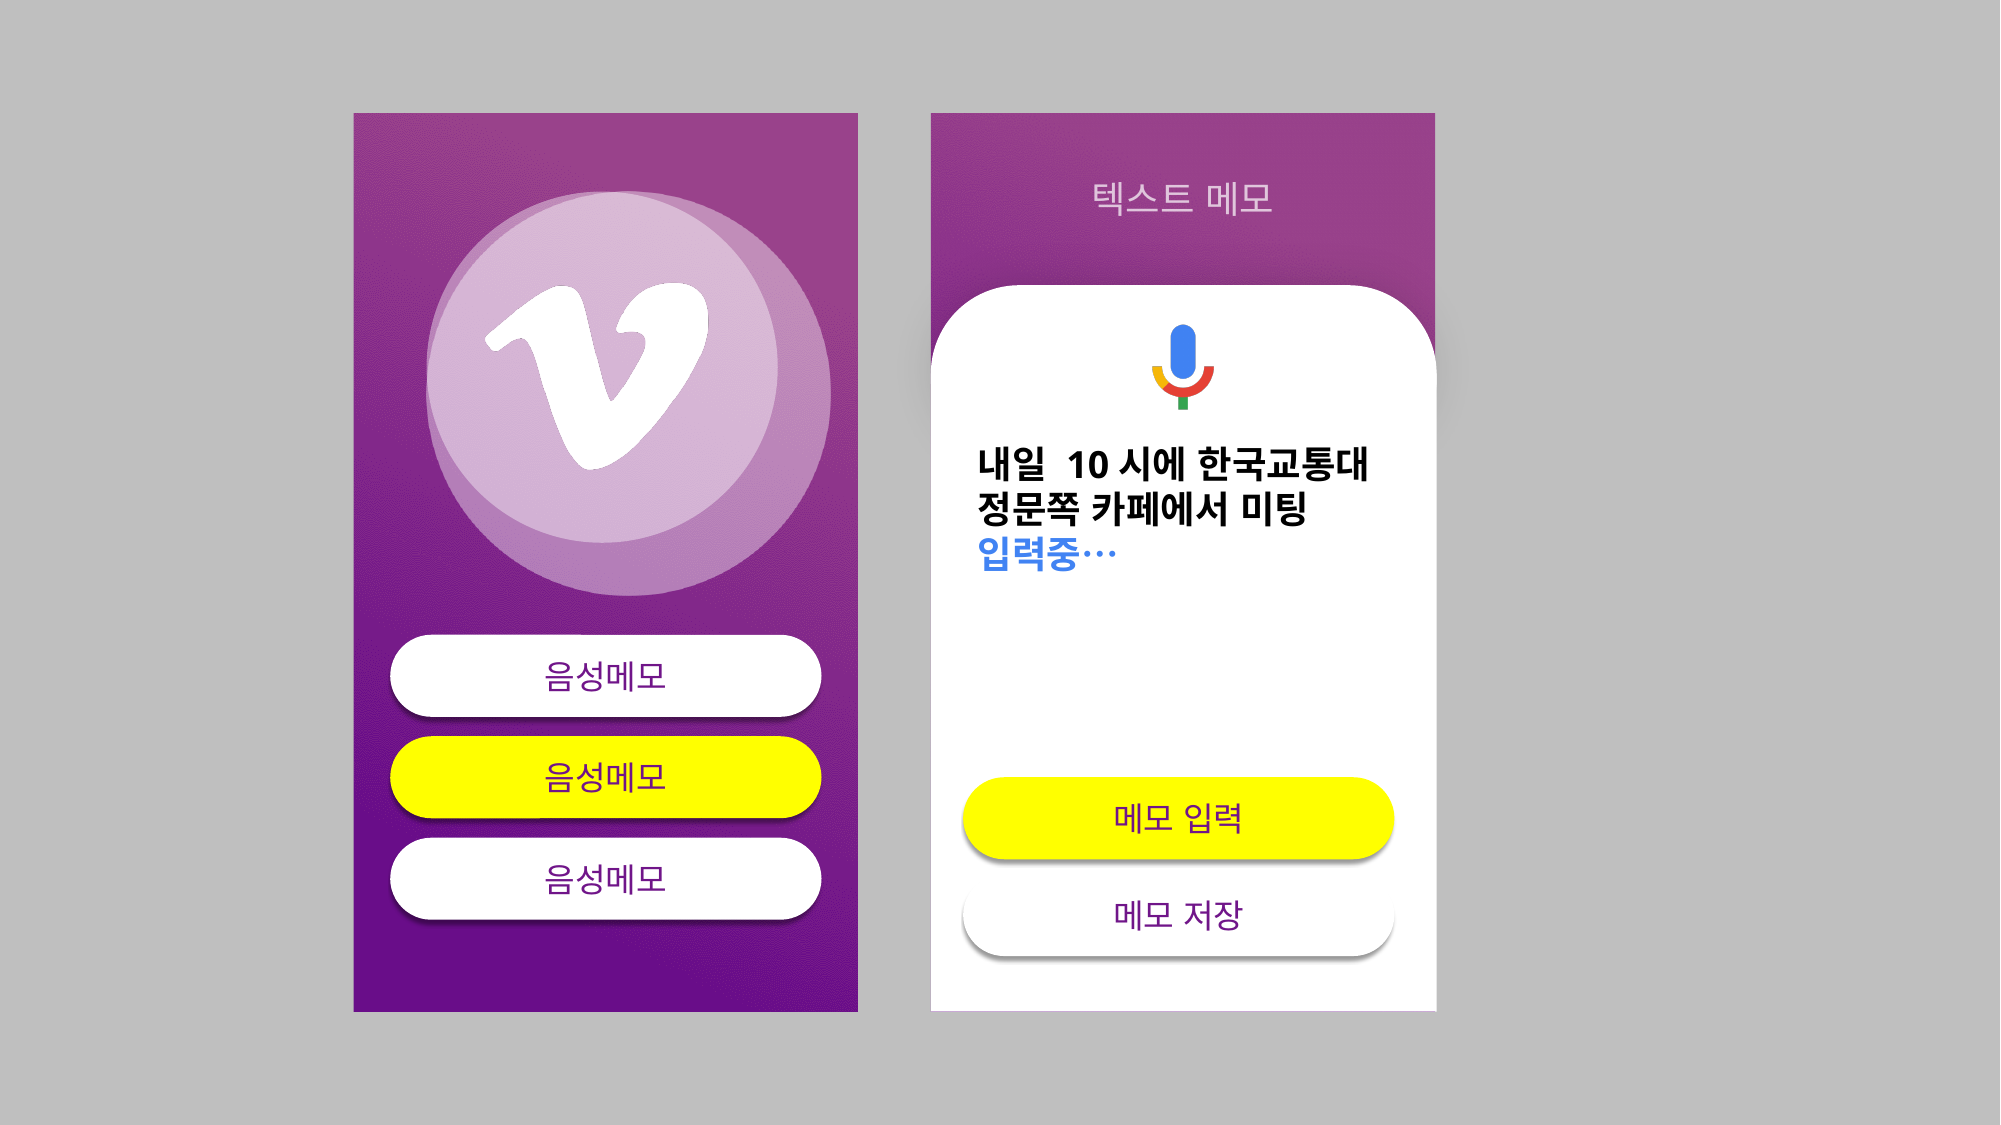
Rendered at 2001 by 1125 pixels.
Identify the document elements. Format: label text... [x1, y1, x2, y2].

text_box [929, 284, 1438, 385]
text_box [930, 372, 1438, 1013]
text_box 텍스트 메모 [1076, 168, 1290, 229]
text_box 메모 입력 [962, 776, 1396, 861]
picture [466, 246, 727, 507]
text_box 메모 저장 [962, 872, 1396, 958]
picture [1130, 314, 1236, 420]
text_box [473, 190, 779, 493]
text_box [425, 254, 466, 480]
text_box 음성메모 [389, 735, 823, 820]
text_box [353, 112, 859, 1013]
text_box [494, 507, 711, 544]
text_box [930, 112, 1436, 322]
text_box 음성메모 [389, 633, 823, 718]
text_box 내일 10시에 한국교통대 정문쪽 카페에서 미팅 입력중… [963, 434, 1403, 584]
text_box 음성메모 [389, 836, 823, 921]
